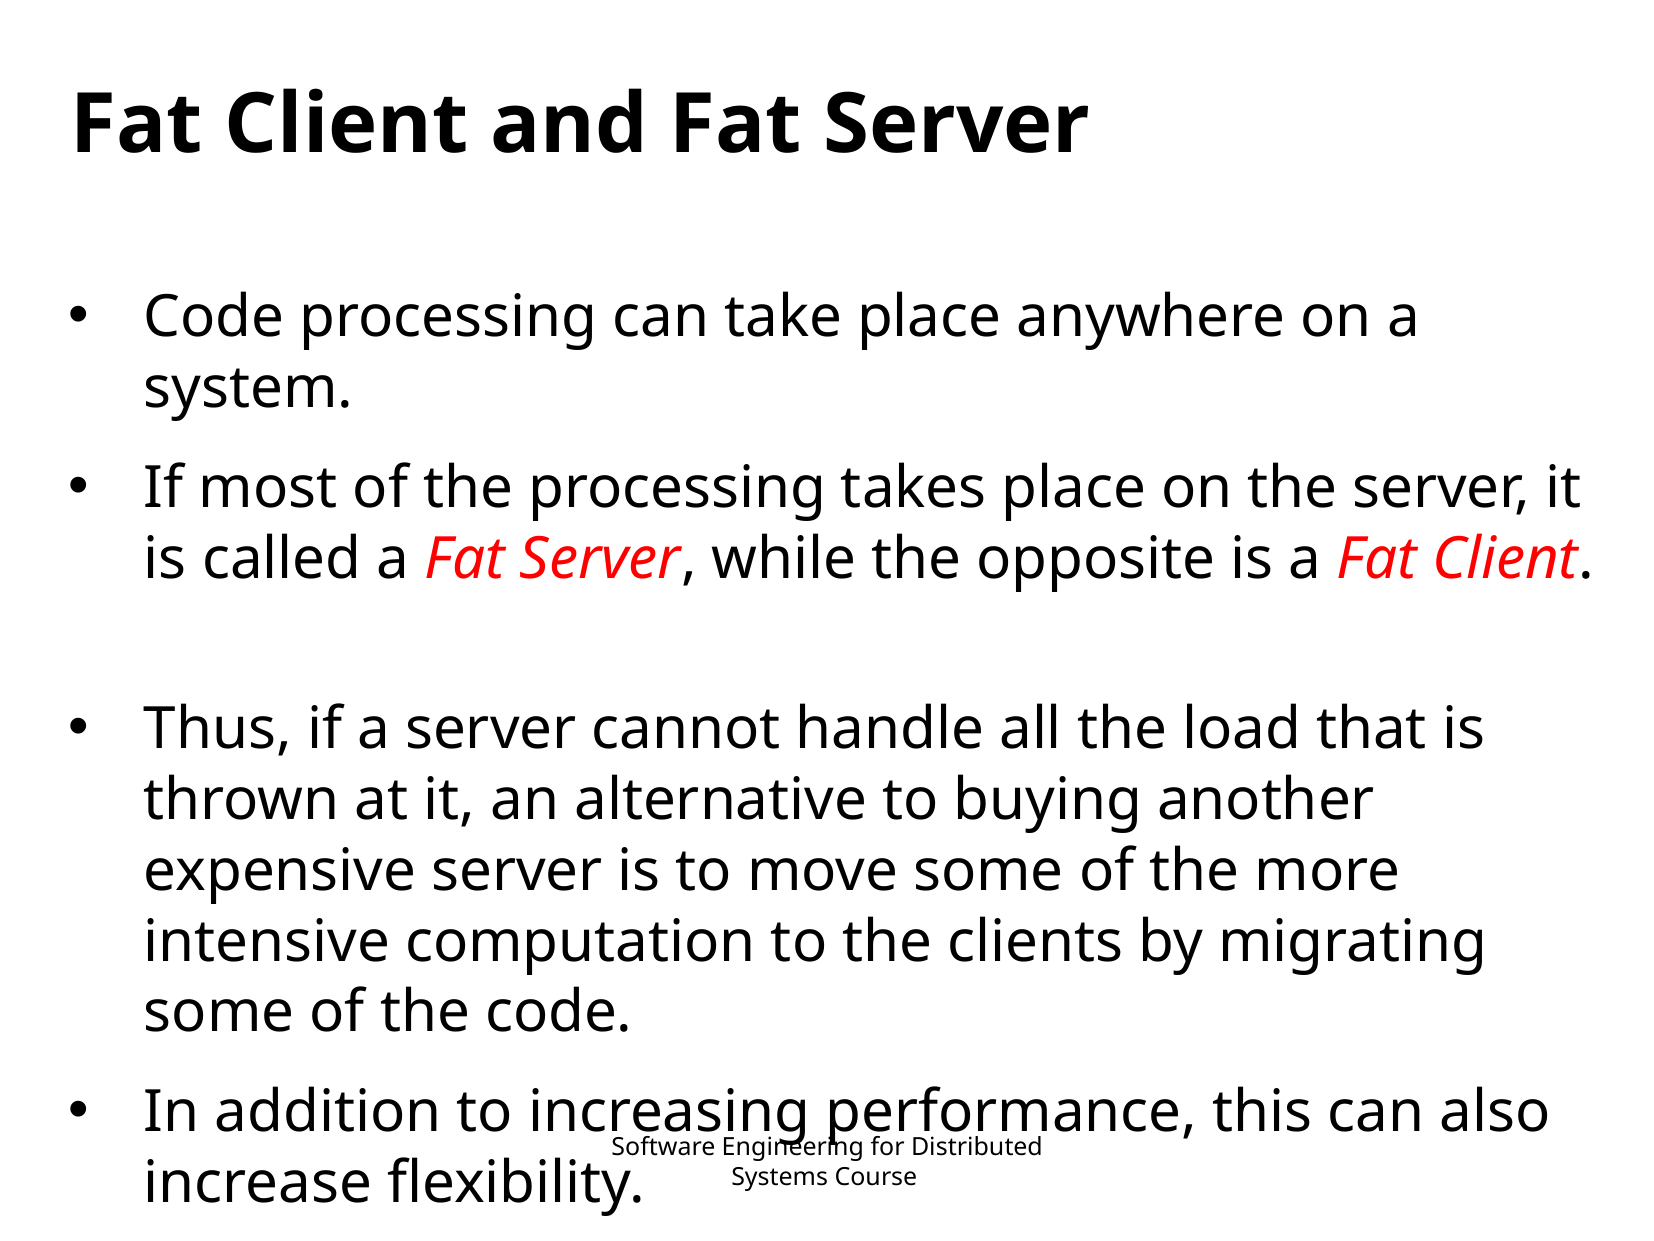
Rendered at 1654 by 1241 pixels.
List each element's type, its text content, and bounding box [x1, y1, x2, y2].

footer Software Engineering for Distributed Systems Course [565, 1129, 1090, 1215]
list Code processing can take place anywhere on a system. If most of the processing takes place on the server, it is called a Fat Server, while the opposite is a Fat Client. Thus, if a server cannot handle all the load that is thrown at it, an alternative to buying another expensive server is to move some of the more intensive computation to the clients by migrating some of the code. In addition to increasing performance, this can also increase flexibility. [68, 277, 1595, 1022]
slide_number 17 [1185, 1129, 1571, 1215]
title Fat Client and Fat Server [70, 29, 1477, 209]
